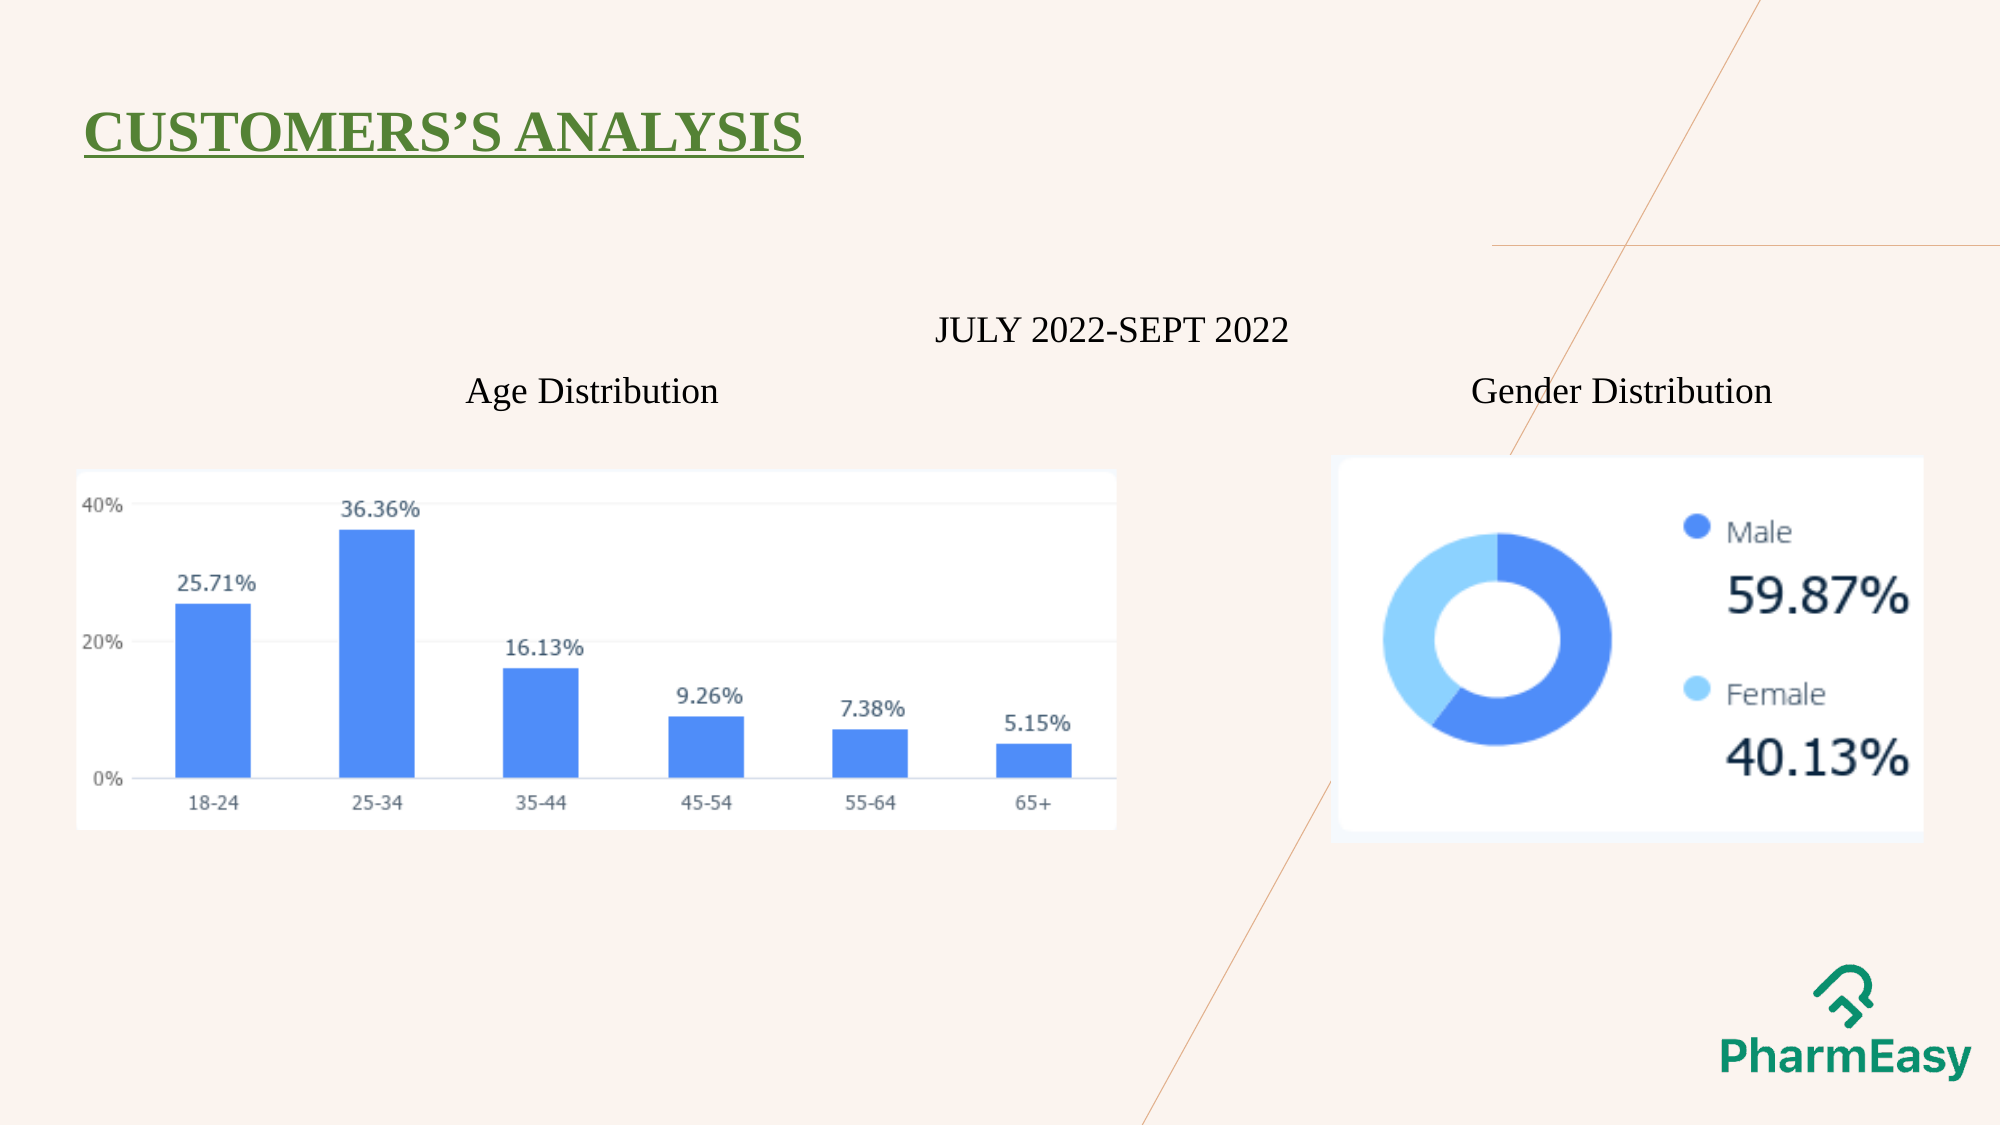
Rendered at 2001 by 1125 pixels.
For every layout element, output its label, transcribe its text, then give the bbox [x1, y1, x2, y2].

text_box Gender Distribution [1456, 358, 1799, 419]
picture [1693, 920, 2000, 1125]
text_box JULY 2022-SEPT 2022 [920, 297, 1313, 358]
picture [1330, 455, 1924, 843]
picture [76, 469, 1117, 830]
text_box CUSTOMERS’S ANALYSIS [69, 85, 874, 170]
text_box Age Distribution [450, 358, 743, 419]
